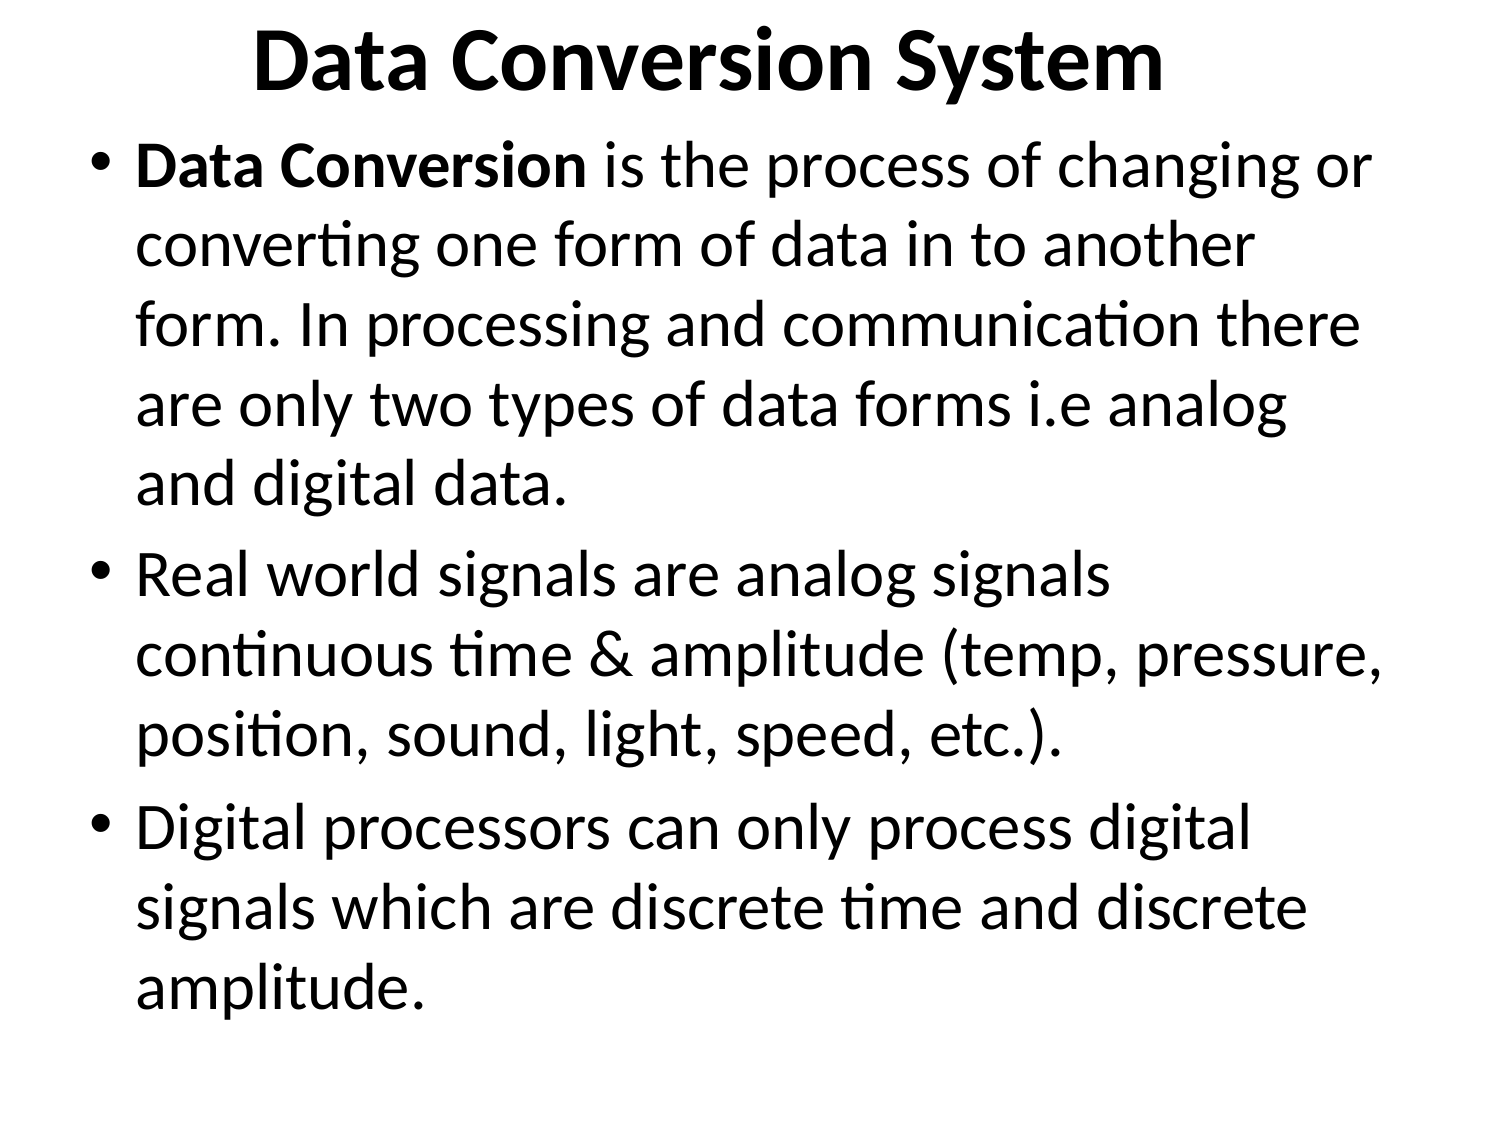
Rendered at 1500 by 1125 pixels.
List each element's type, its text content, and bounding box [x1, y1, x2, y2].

title Data Conversion System [249, 0, 1367, 115]
text_box Data Conversion is the process of changing or converting one form of data in to another form. In processing and communication there are only two types of data forms i.e analog and digital data. Real world signals are analog signals continuous time & amplitude (temp, pressure, position, sound, light, speed, etc.). Digital processors can only process digital signals which are discrete time and discrete amplitude. [87, 115, 1393, 1023]
